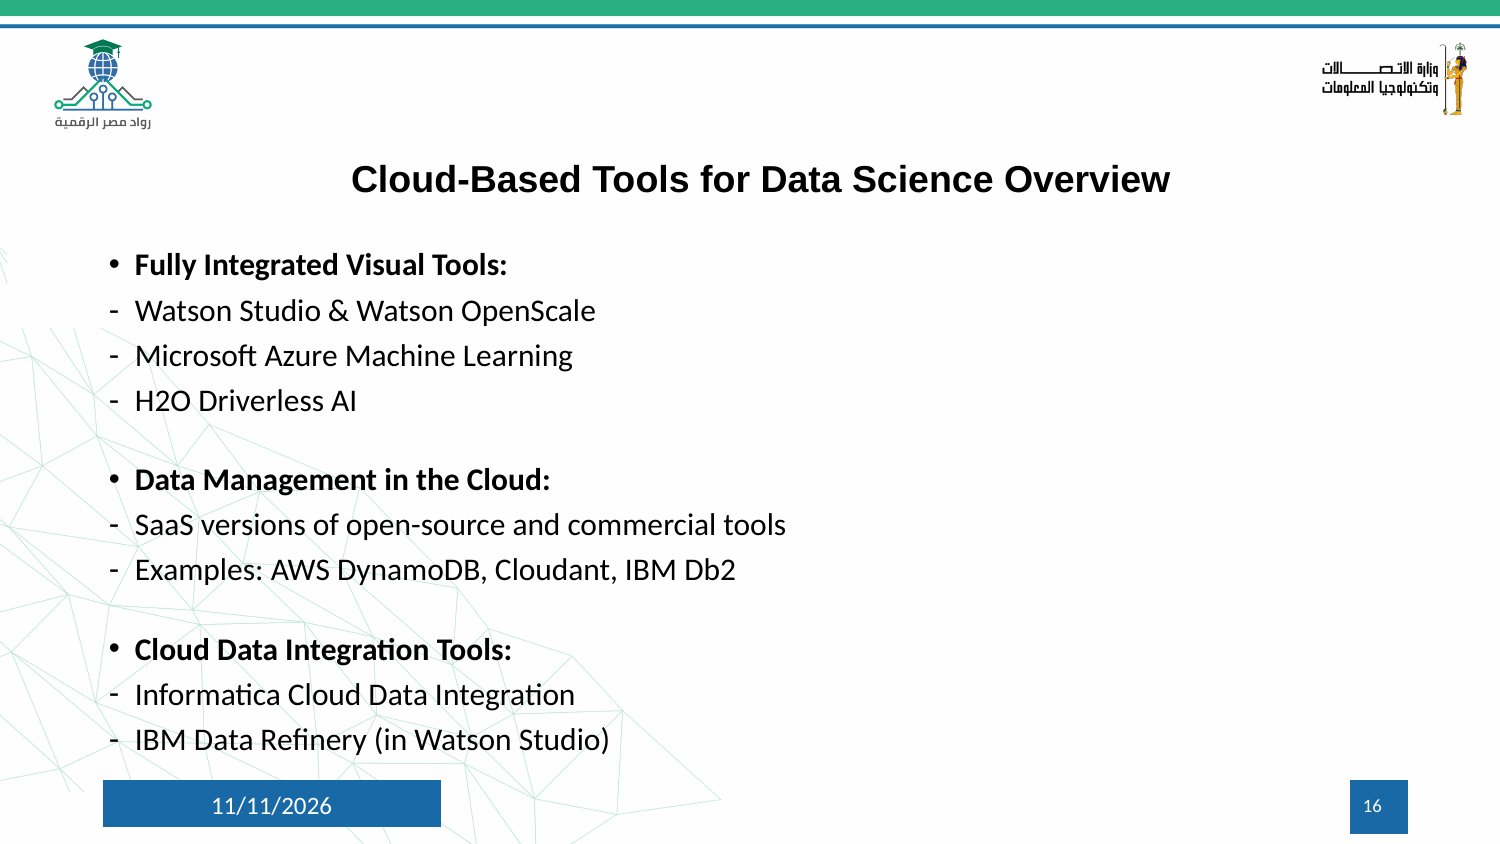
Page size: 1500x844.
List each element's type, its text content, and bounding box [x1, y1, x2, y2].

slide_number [103, 782, 441, 827]
slide_number 16 [1059, 782, 1397, 827]
list Fully Integrated Visual Tools: Watson Studio & Watson OpenScale Microsoft Azure Machine Learning H2O Driverless AI Data Management in the Cloud: SaaS versions of open-source and commercial tools Examples: AWS DynamoDB, Cloudant, IBM Db2 Cloud Data Integration Tools: Informatica Cloud Data Integration IBM Data Refinery (in Watson Studio) [93, 241, 1352, 770]
text_box Cloud-Based Tools for Data Science Overview [50, 148, 1472, 208]
footer [477, 782, 1004, 827]
picture [0, 0, 1500, 844]
